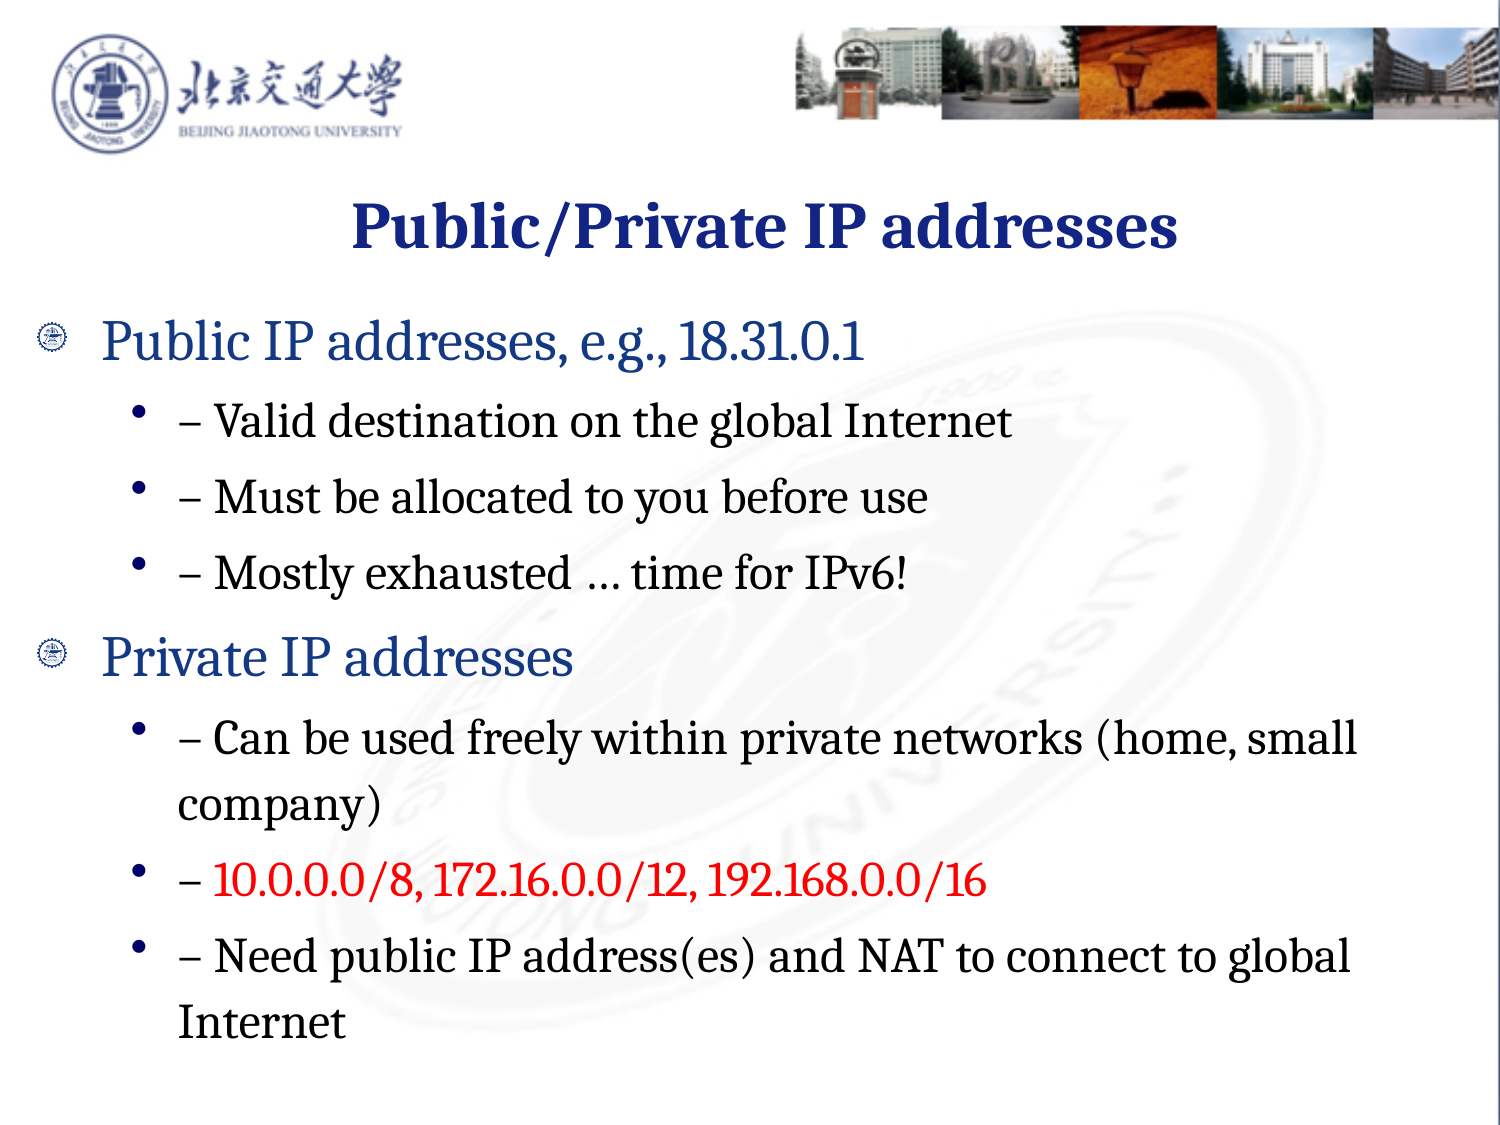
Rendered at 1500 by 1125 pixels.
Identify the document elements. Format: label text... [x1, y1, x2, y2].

text_box Public/Private IP addresses [318, 174, 1213, 270]
picture [0, 0, 1500, 1125]
text_box Public IP addresses, e.g., 18.31.0.1 – Valid destination on the global Internet – Must be allocated to you before use – Mostly exhausted … time for IPv6! Private IP addresses – Can be used freely within private networks (home, small company) – 10.0.0.0/8, 172.16.0.0/12, 192.168.0.0/16 – Need public IP address(es) and NAT to connect to global Internet [12, 287, 1488, 763]
